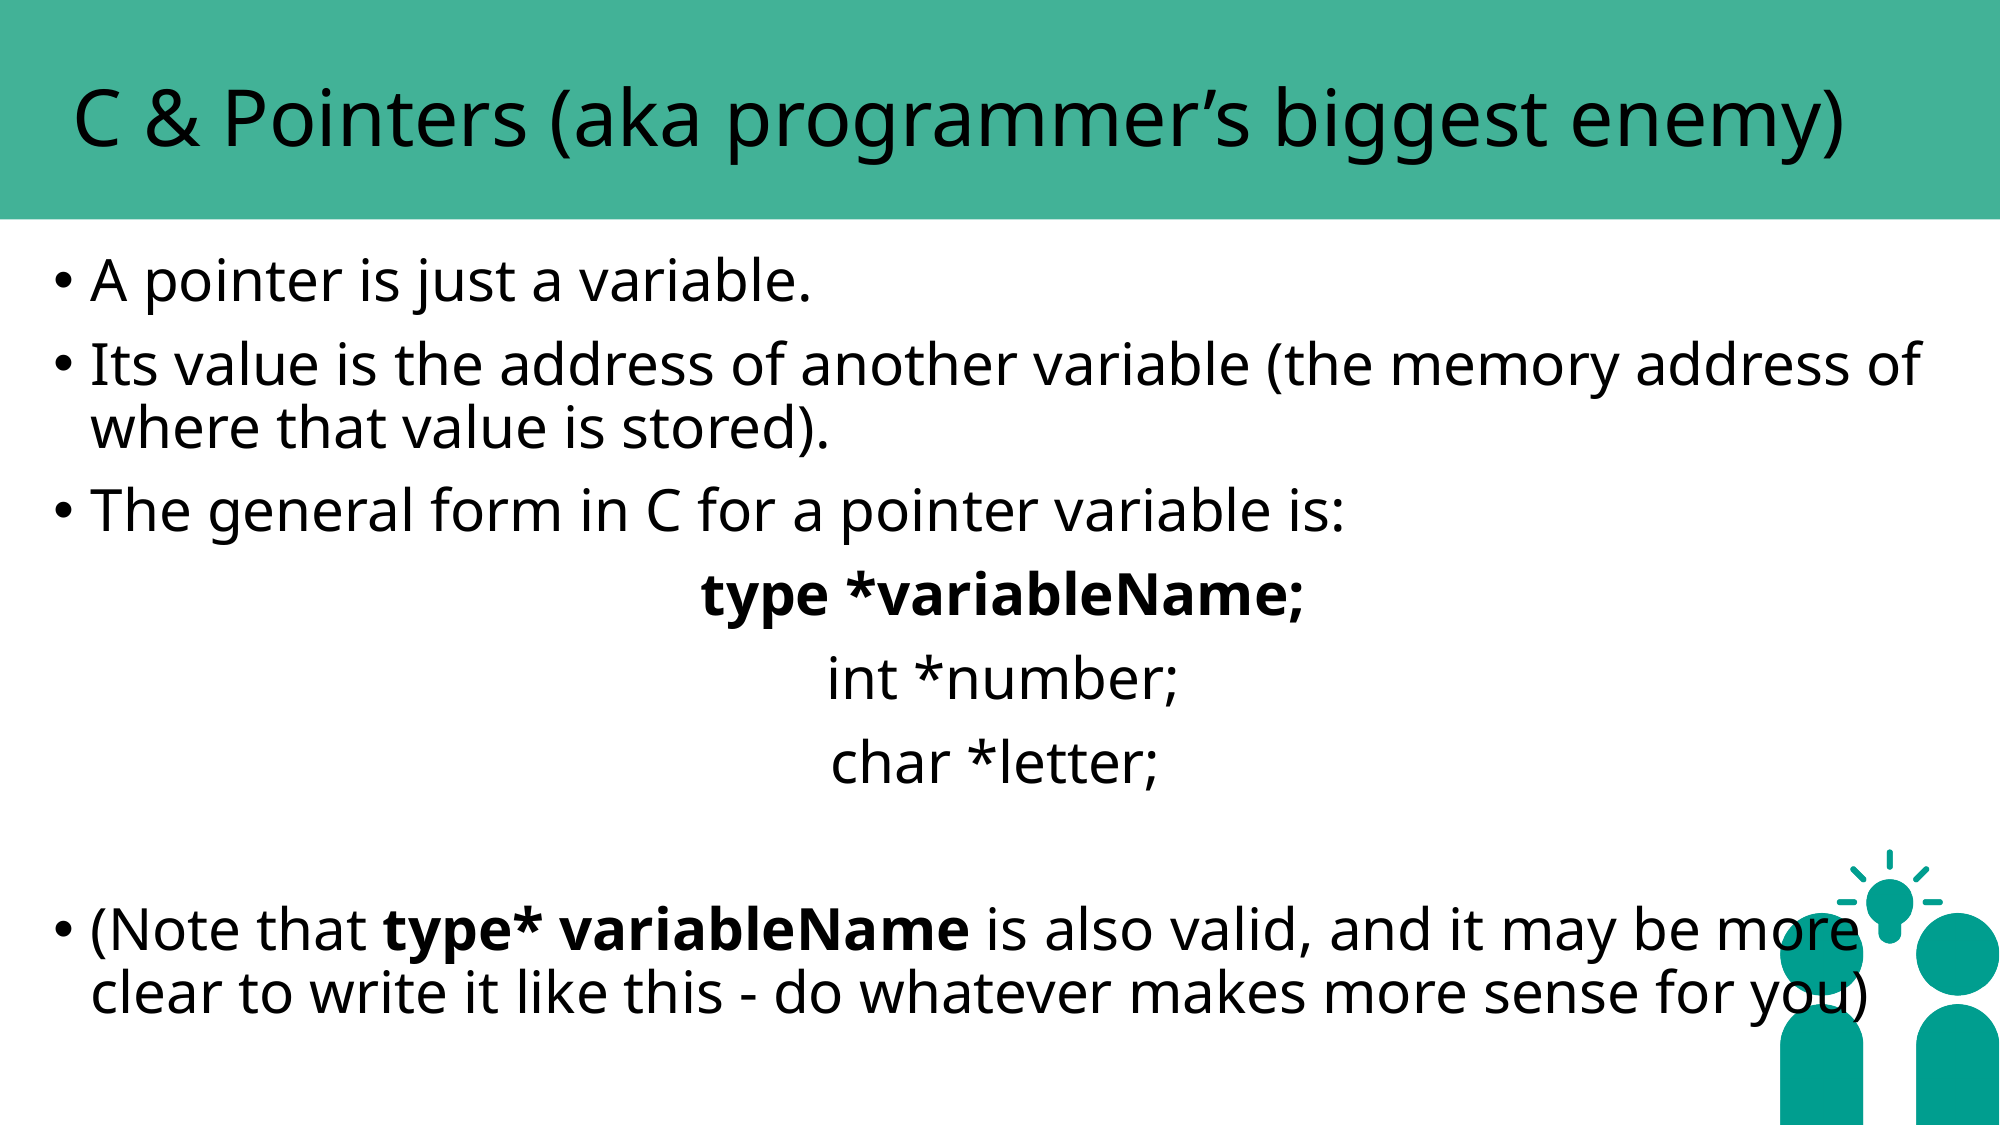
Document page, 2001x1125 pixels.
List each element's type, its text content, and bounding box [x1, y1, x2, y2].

list A pointer is just a variable. Its value is the address of another variable (the memory address of where that value is stored). The general form in C for a pointer variable is: type *variableName; int *number; char *letter; (Note that type* variableName is also valid, and it may be more clear to write it like this - do whatever makes more sense for you) [38, 243, 1968, 1123]
title C & Pointers (aka programmer’s biggest enemy) [57, 31, 1883, 210]
picture [1779, 849, 2000, 1125]
